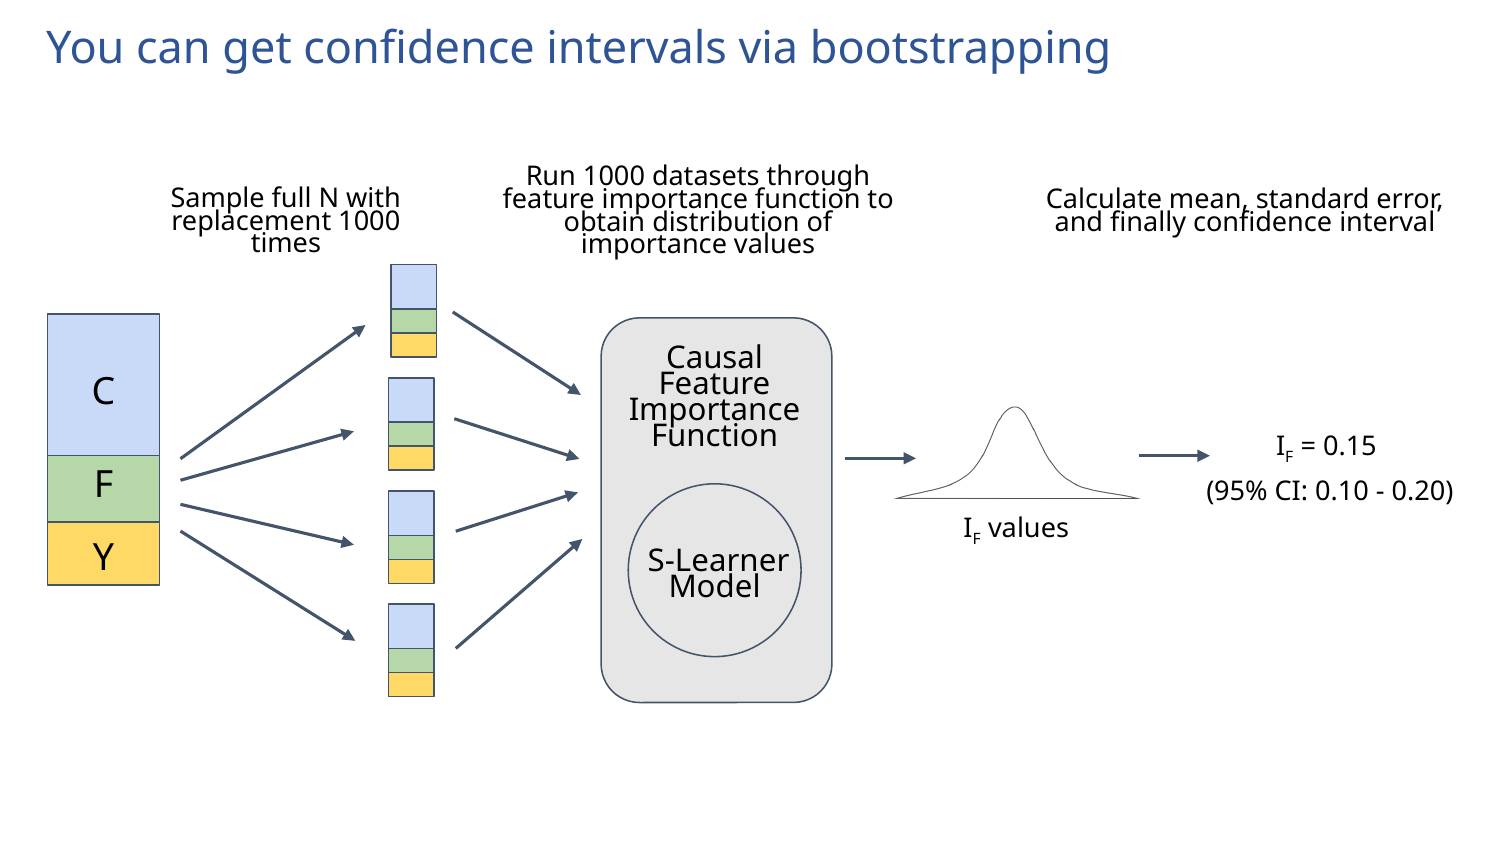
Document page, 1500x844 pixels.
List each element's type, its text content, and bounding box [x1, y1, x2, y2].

text_box [391, 334, 437, 358]
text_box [452, 311, 582, 396]
text_box [601, 326, 832, 703]
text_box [180, 431, 355, 481]
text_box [180, 530, 356, 642]
text_box [388, 673, 434, 697]
text_box [388, 447, 434, 471]
text_box [645, 483, 785, 519]
text_box [391, 309, 437, 334]
text_box F [47, 449, 160, 522]
text_box [388, 604, 434, 648]
text_box [632, 596, 798, 657]
text_box Calculate mean, standard error, and finally confidence interval [1024, 135, 1466, 291]
text_box [388, 490, 434, 535]
text_box Sample full N with replacement 1000 times [159, 131, 413, 316]
picture [880, 365, 1152, 569]
text_box Y [47, 522, 160, 599]
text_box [453, 418, 580, 460]
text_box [455, 538, 583, 649]
text_box [388, 648, 434, 673]
text_box Run 1000 datasets through feature importance function to obtain distribution of importance values [477, 135, 919, 291]
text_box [180, 504, 355, 530]
text_box IF = 0.15 (95% CI: 0.10 - 0.20) [1194, 374, 1466, 560]
text_box S-Learner Model [599, 519, 830, 596]
text_box [388, 422, 434, 447]
text_box [388, 560, 434, 584]
text_box [388, 535, 434, 560]
text_box Causal Feature Importance Function [611, 307, 818, 492]
text_box You can get confidence intervals via bootstrapping [35, 22, 1426, 114]
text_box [180, 324, 366, 459]
text_box C [47, 356, 160, 434]
text_box [388, 377, 434, 422]
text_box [455, 492, 579, 532]
text_box [47, 434, 160, 449]
text_box [391, 264, 437, 309]
text_box [47, 314, 160, 356]
